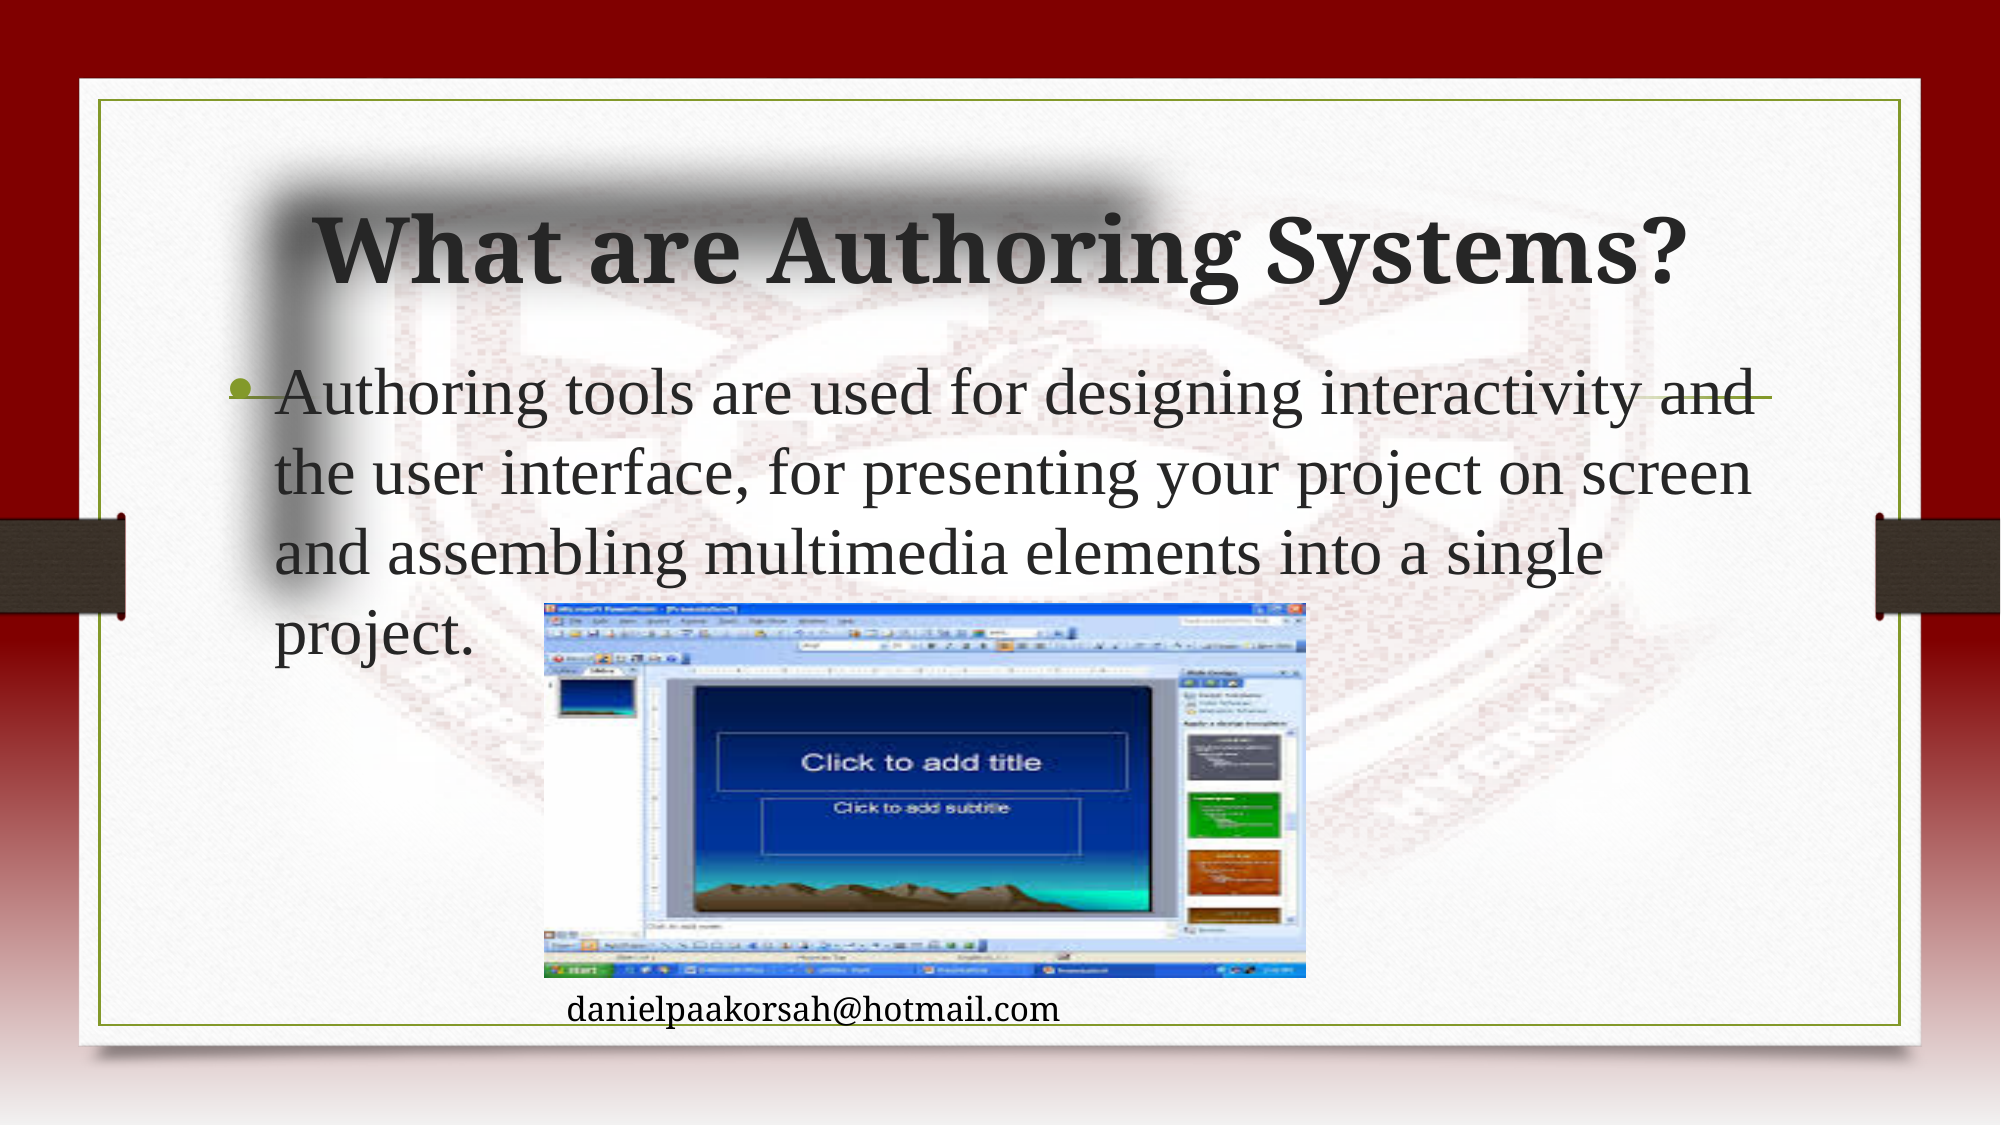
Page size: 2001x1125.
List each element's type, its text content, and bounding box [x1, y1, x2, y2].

title What are Authoring Systems? [214, 139, 1790, 354]
picture [0, 0, 2001, 1125]
list Authoring tools are used for designing interactivity and the user interface, for presenting your project on screen and assembling multimedia elements into a single project. [212, 340, 1788, 885]
footer danielpaakorsah@hotmail.com [214, 985, 1414, 1031]
